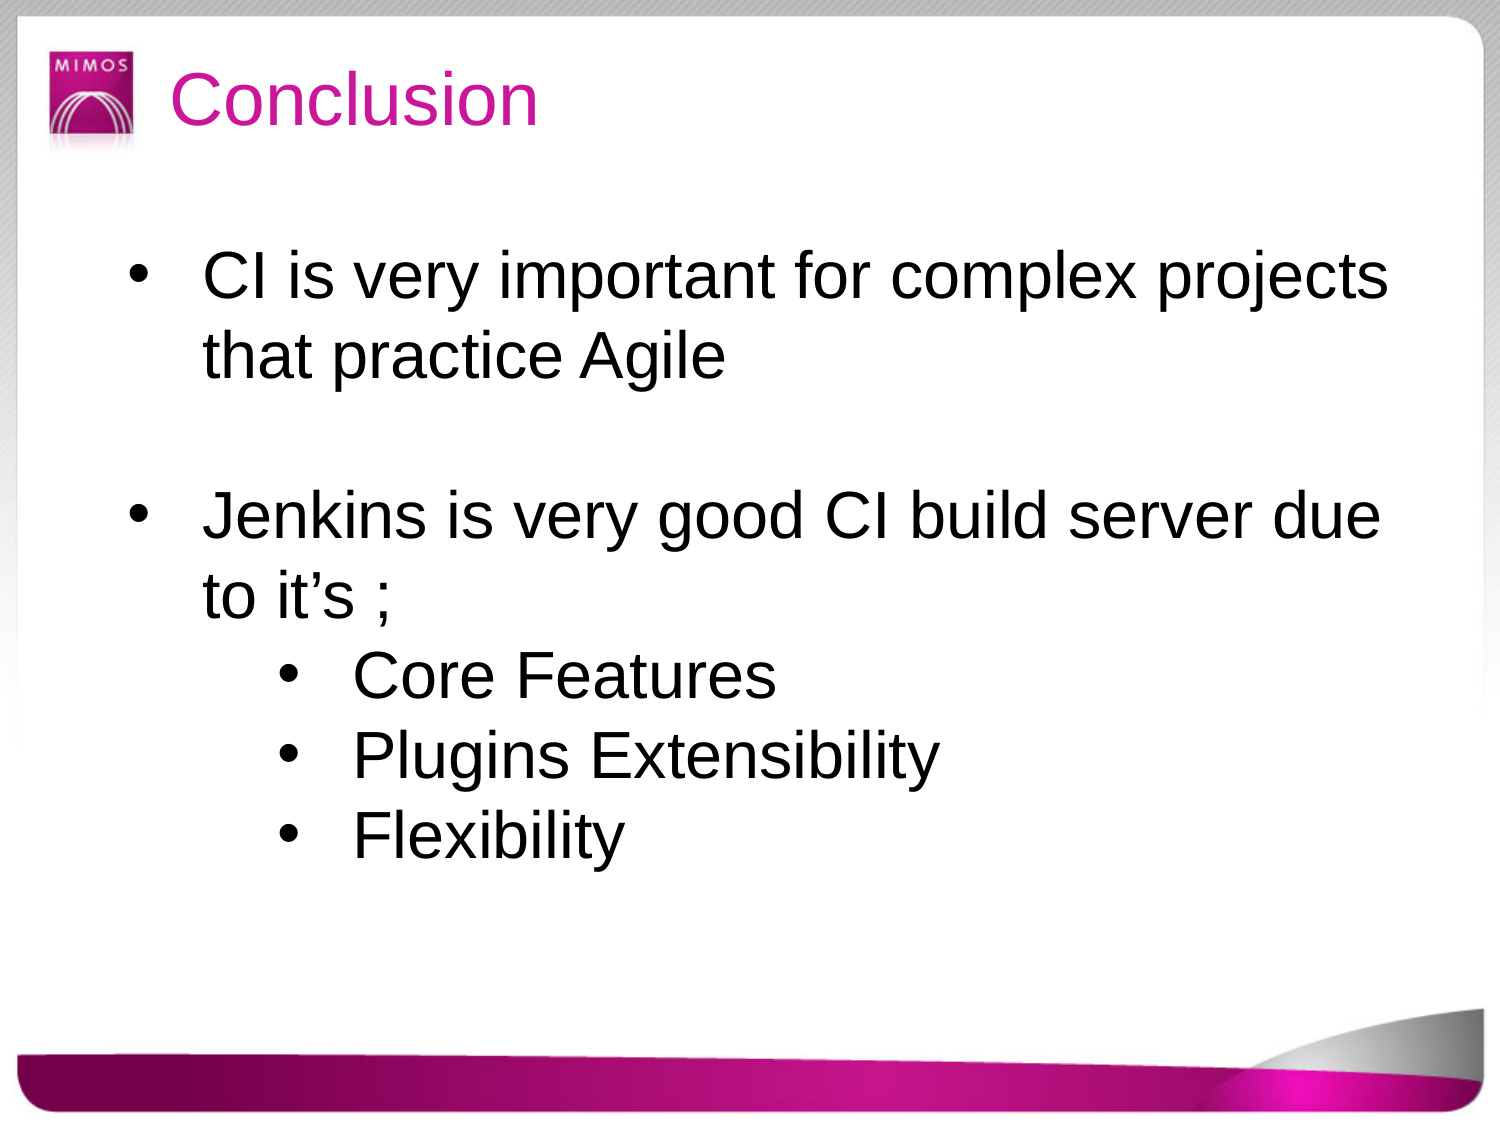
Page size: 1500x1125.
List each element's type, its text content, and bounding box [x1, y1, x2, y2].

title Conclusion [154, 45, 1425, 146]
text_box CI is very important for complex projects that practice Agile Jenkins is very good CI build server due to it’s ; Core Features Plugins Extensibility Flexibility [112, 224, 1450, 880]
picture [0, 0, 1500, 1125]
